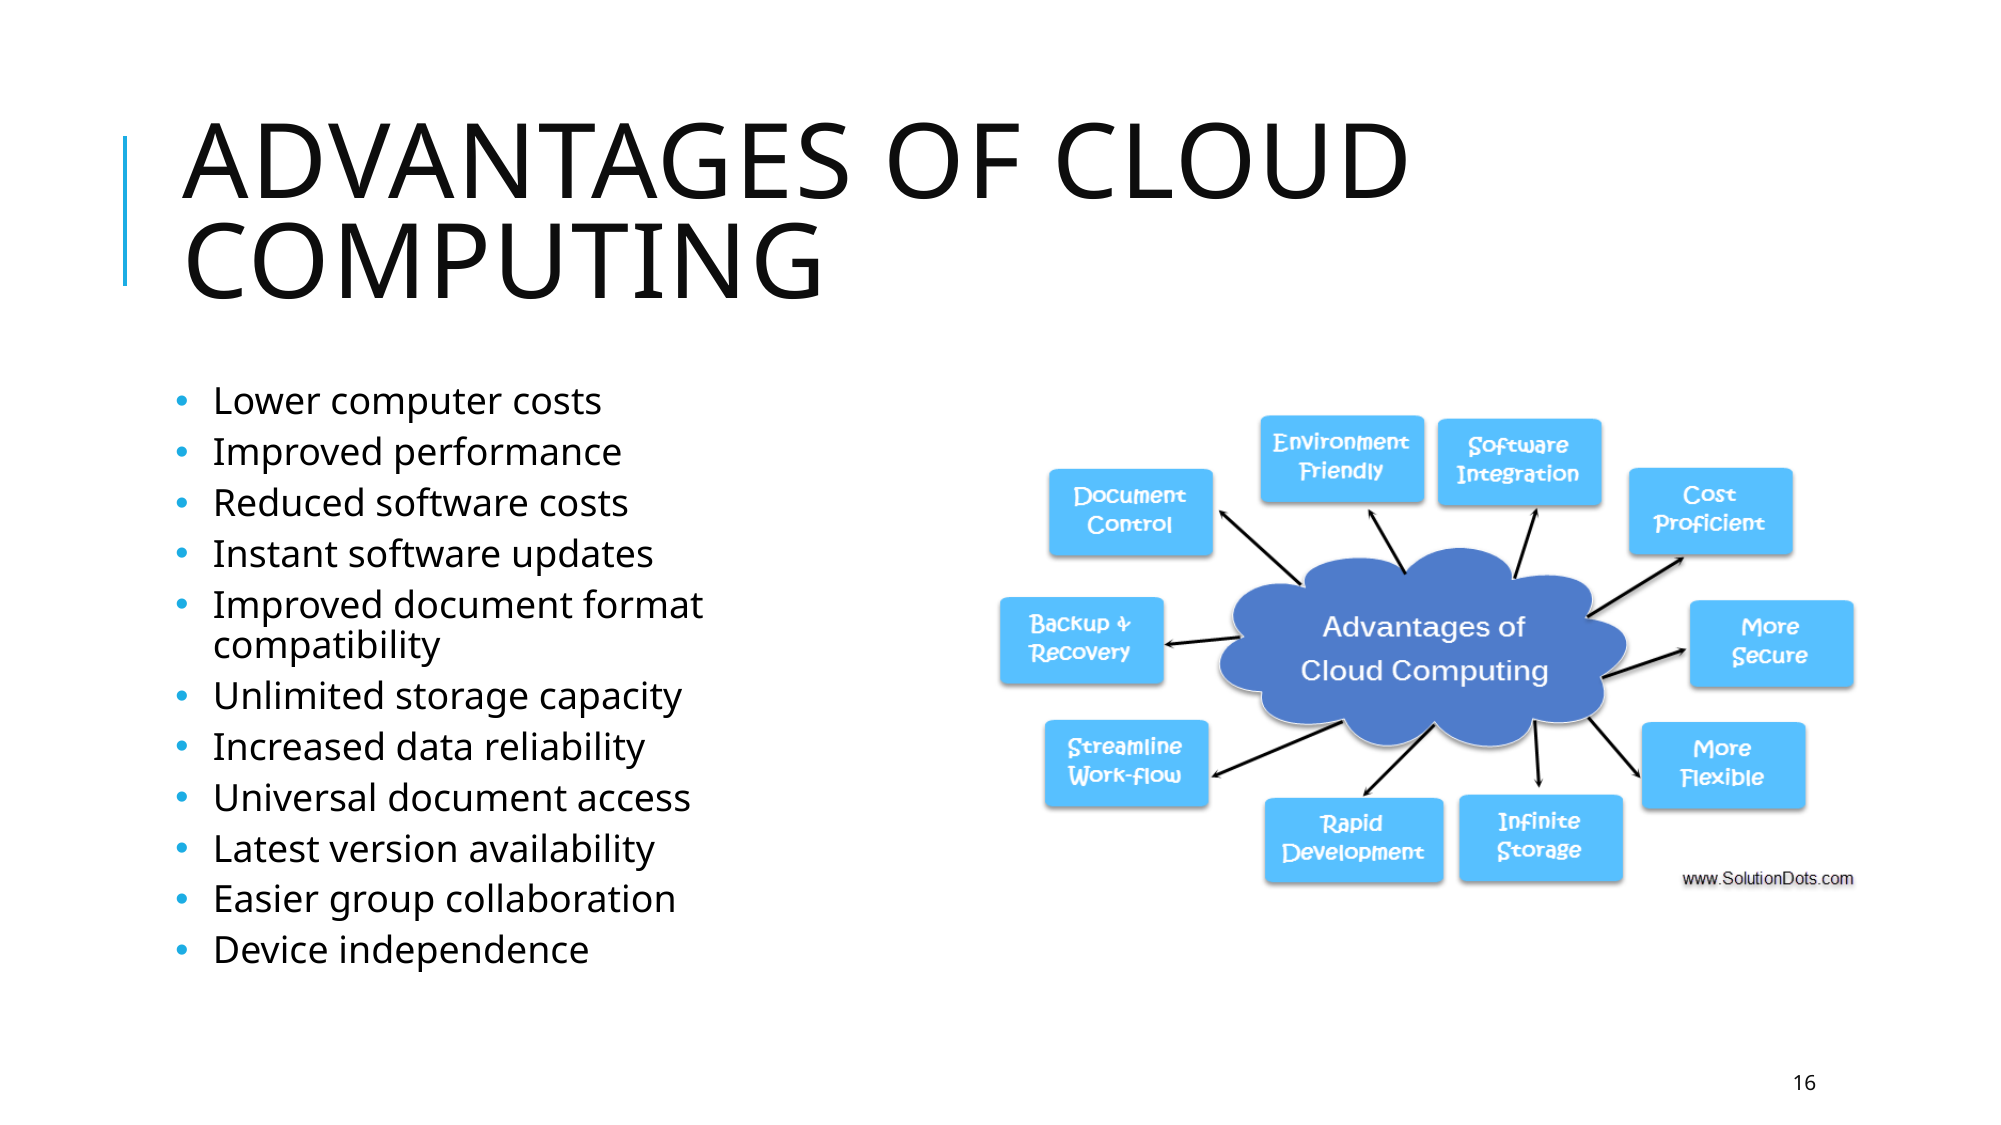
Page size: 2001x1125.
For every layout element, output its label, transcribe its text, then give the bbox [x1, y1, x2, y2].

text_box Lower computer costs Improved performance Reduced software costs Instant software updates Improved document format compatibility Unlimited storage capacity Increased data reliability Universal document access Latest version availability Easier group collaboration Device independence [167, 374, 941, 1020]
slide_number 16 [1777, 1061, 1938, 1107]
picture [980, 408, 1876, 895]
text_box Advantages of Cloud Computing [167, 95, 1470, 342]
